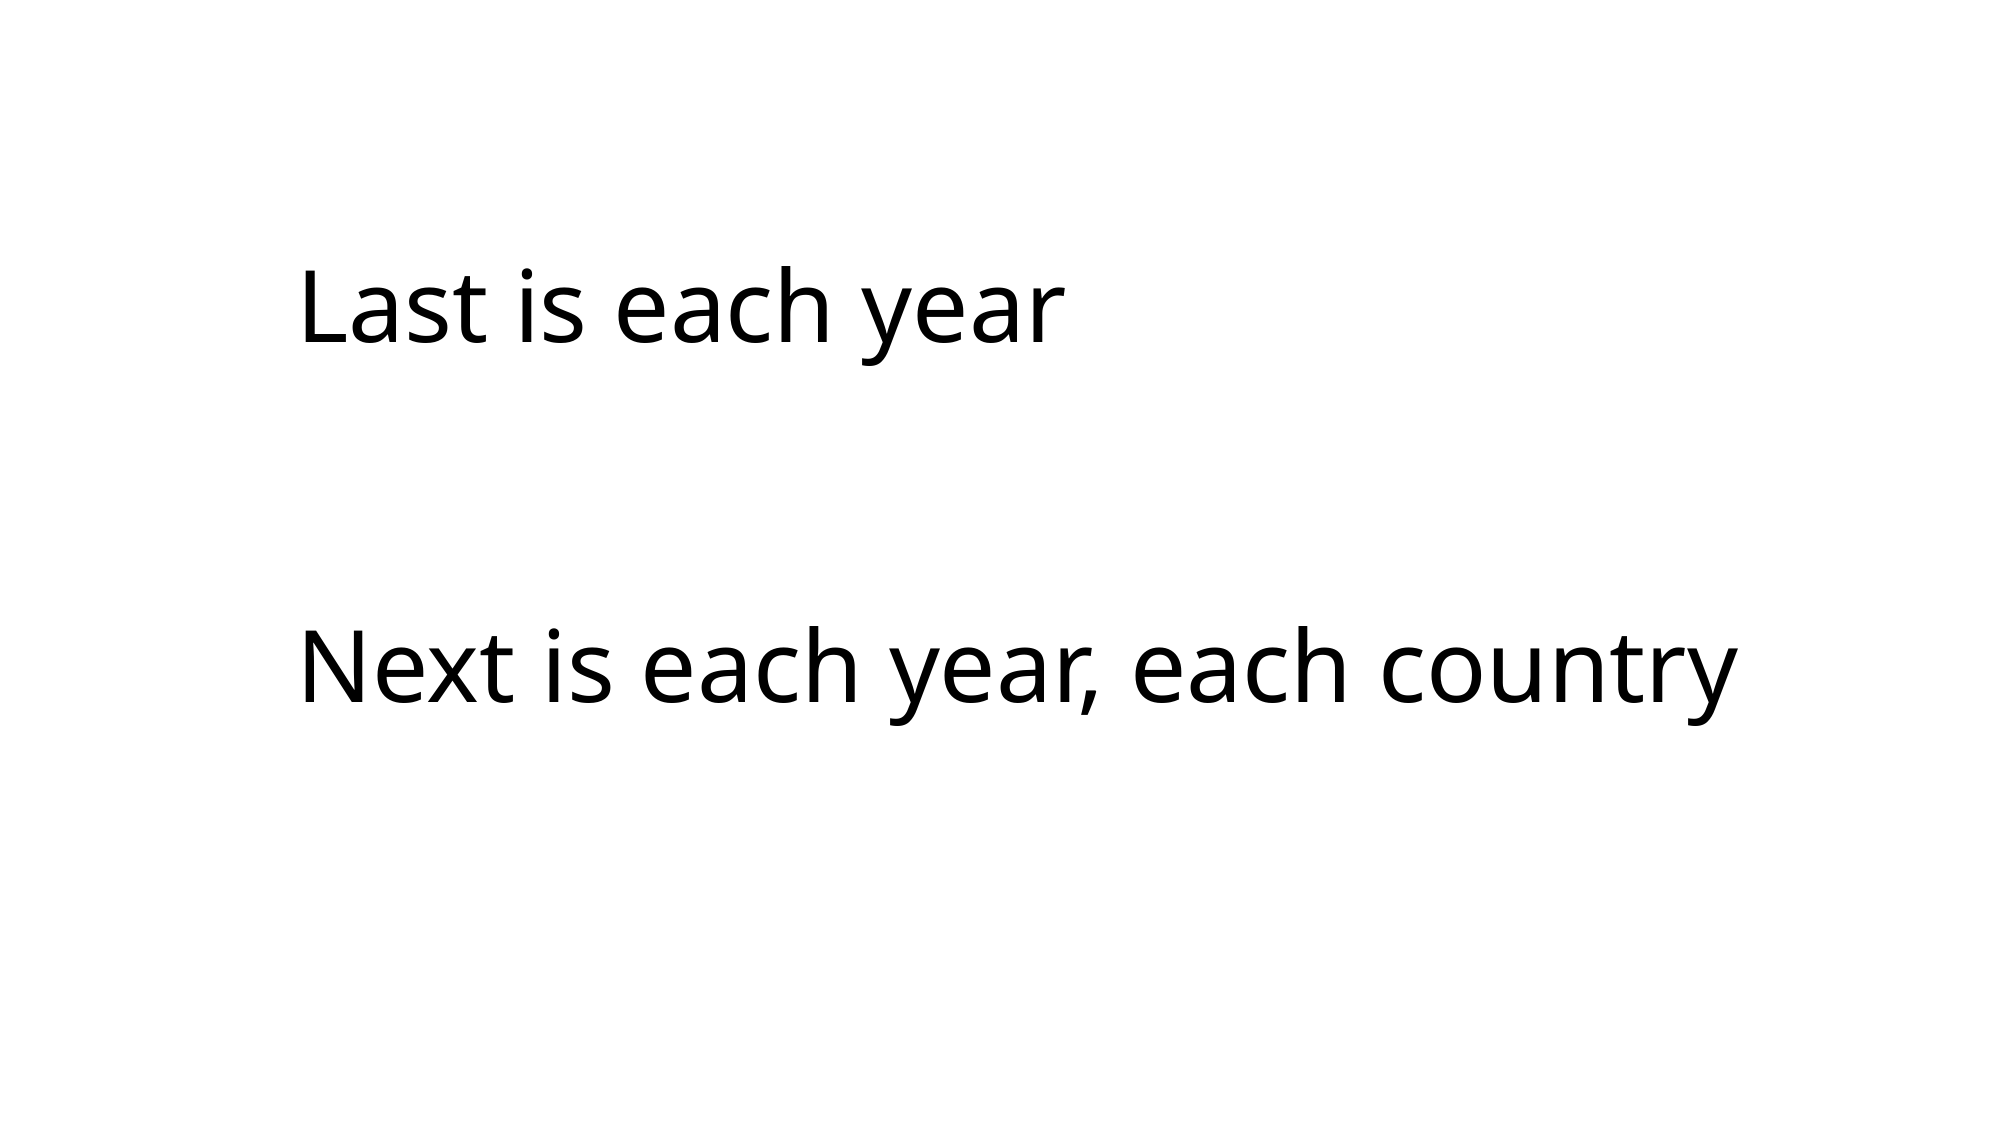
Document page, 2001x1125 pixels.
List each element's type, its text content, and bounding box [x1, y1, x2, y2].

text_box Last is each year Next is each year, each country [281, 235, 1780, 730]
